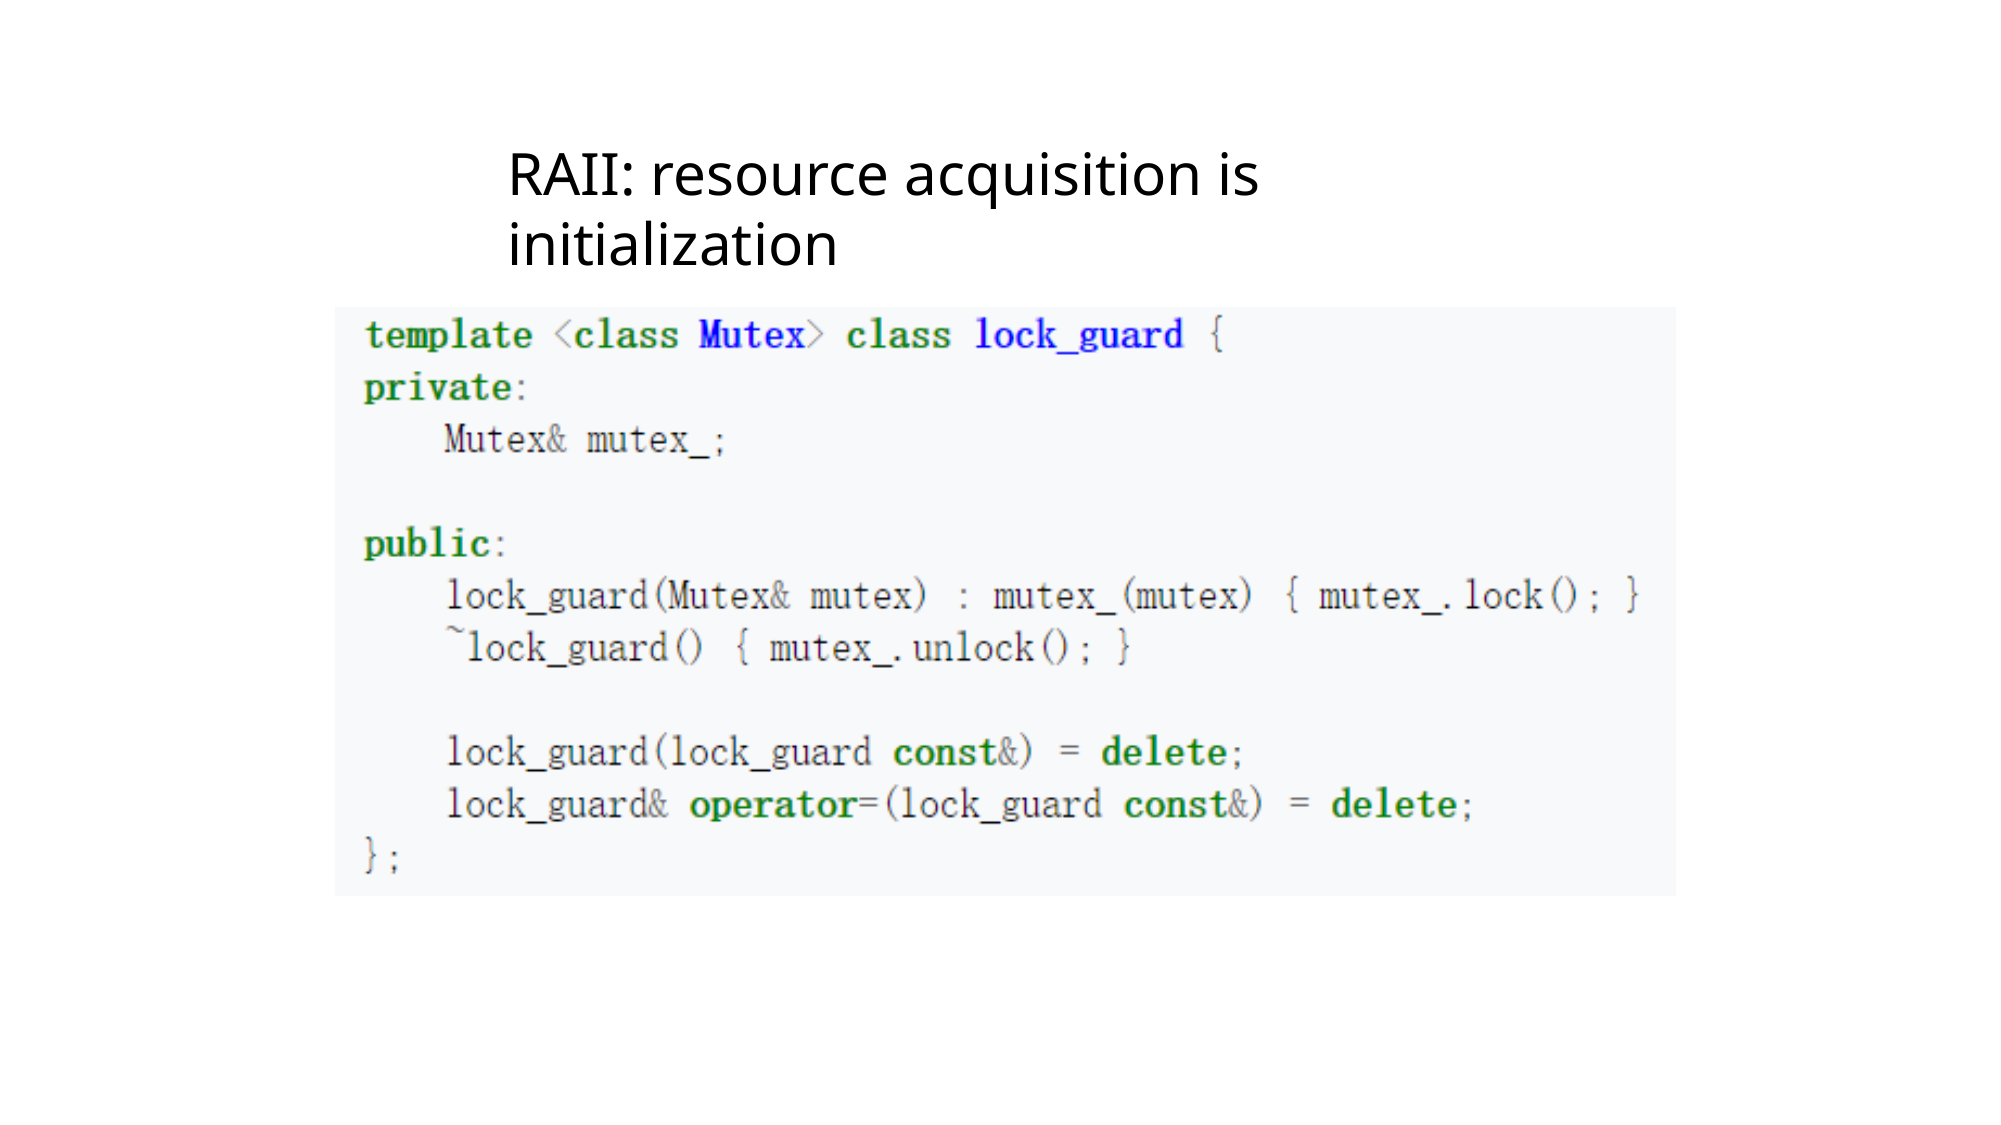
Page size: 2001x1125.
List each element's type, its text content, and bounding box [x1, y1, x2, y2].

text_box RAII: resource acquisition is initialization [492, 130, 1519, 285]
picture [335, 307, 1676, 896]
